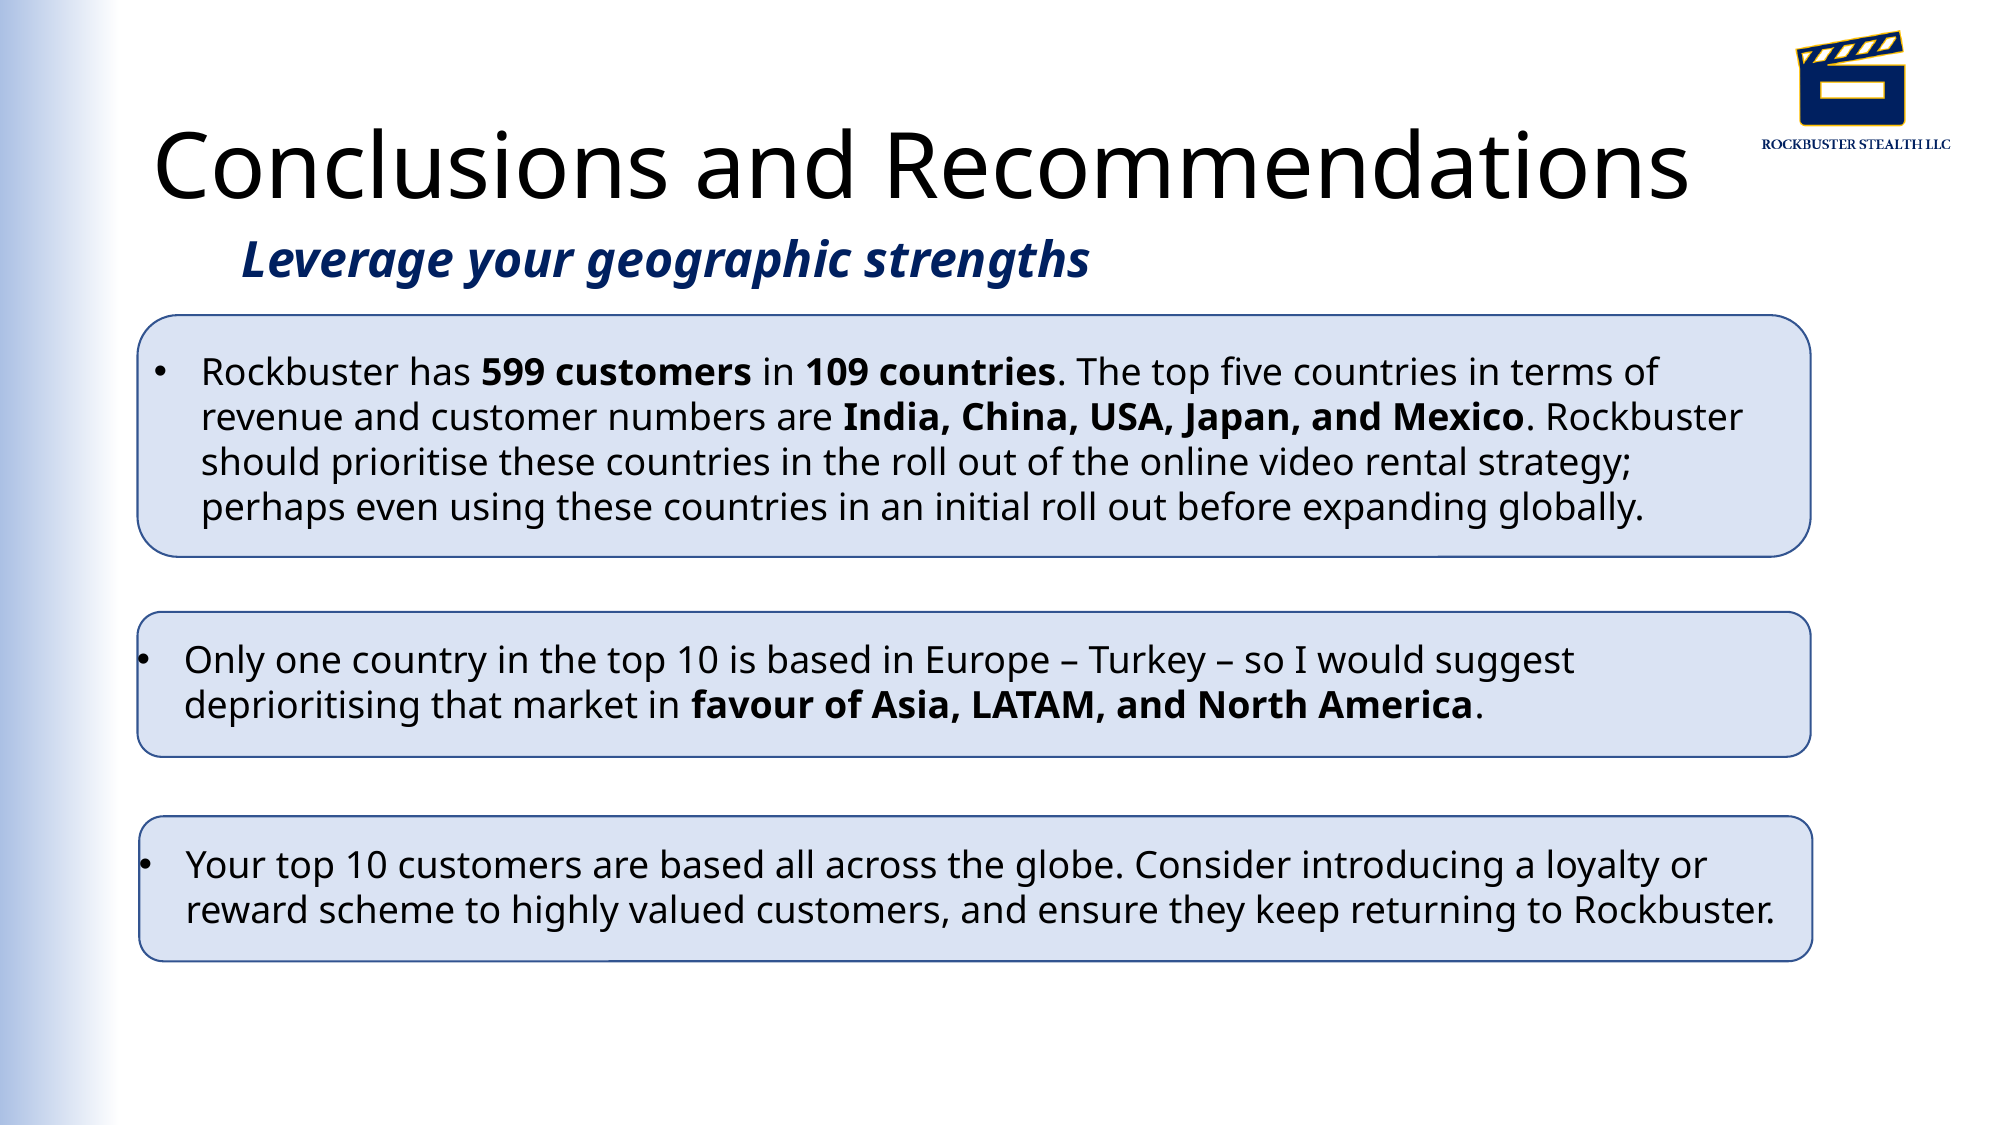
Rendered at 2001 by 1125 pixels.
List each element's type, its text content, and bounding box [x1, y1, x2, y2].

text_box Only one country in the top 10 is based in Europe – Turkey – so I would suggest deprioritising that market in favour of Asia, LATAM, and North America. [122, 628, 1826, 734]
text_box Your top 10 customers are based all across the globe. Consider introducing a loyalty or reward scheme to highly valued customers, and ensure they keep returning to Rockbuster. [123, 833, 1828, 938]
picture [1733, 21, 1992, 167]
text_box Rockbuster has 599 customers in 109 countries. The top five countries in terms of revenue and customer numbers are India, China, USA, Japan, and Mexico. Rockbuster should prioritise these countries in the roll out of the online video rental strategy; perhaps even using these countries in an initial roll out before expanding globally. [139, 340, 1768, 536]
text_box [138, 938, 1814, 963]
text_box [139, 314, 1812, 558]
text_box [139, 815, 1813, 833]
text_box [137, 610, 1811, 628]
title Conclusions and Recommendations [137, 59, 1863, 278]
text_box [136, 734, 1812, 758]
text_box Leverage your geographic strengths [226, 219, 1227, 295]
